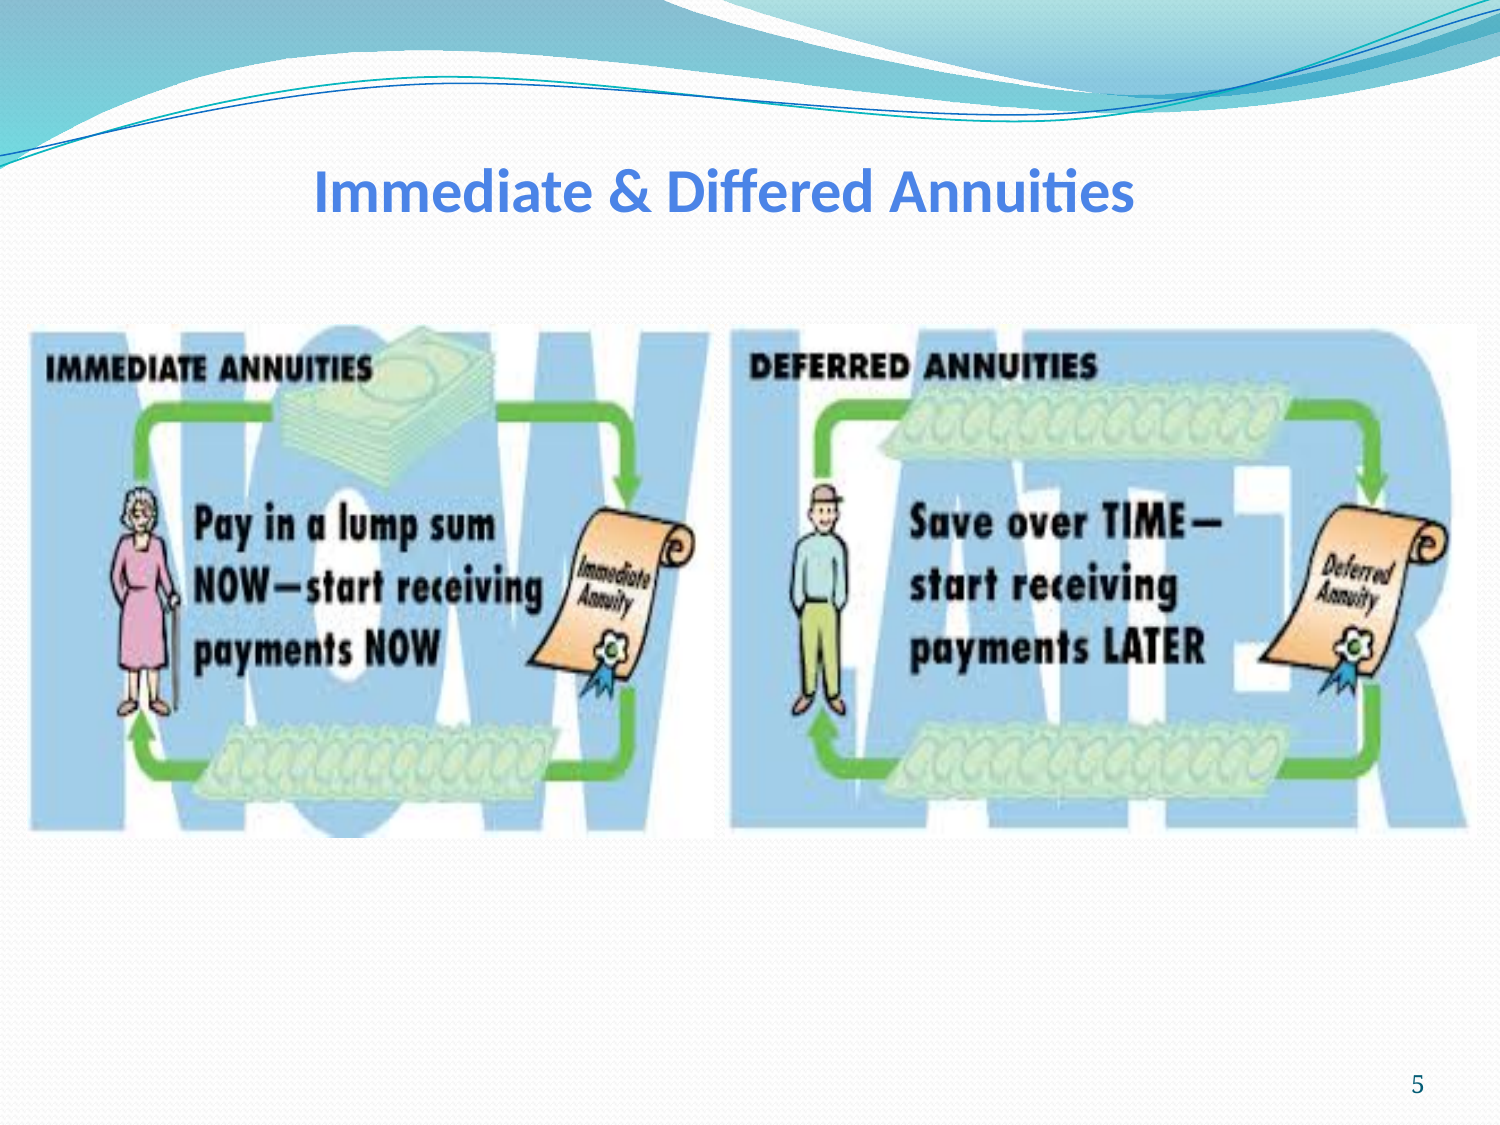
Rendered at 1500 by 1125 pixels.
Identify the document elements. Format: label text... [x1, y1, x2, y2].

slide_number 5 [1299, 1042, 1425, 1103]
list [27, 324, 715, 838]
picture [724, 324, 1477, 838]
title Immediate & Differed Annuities [50, 137, 1400, 225]
